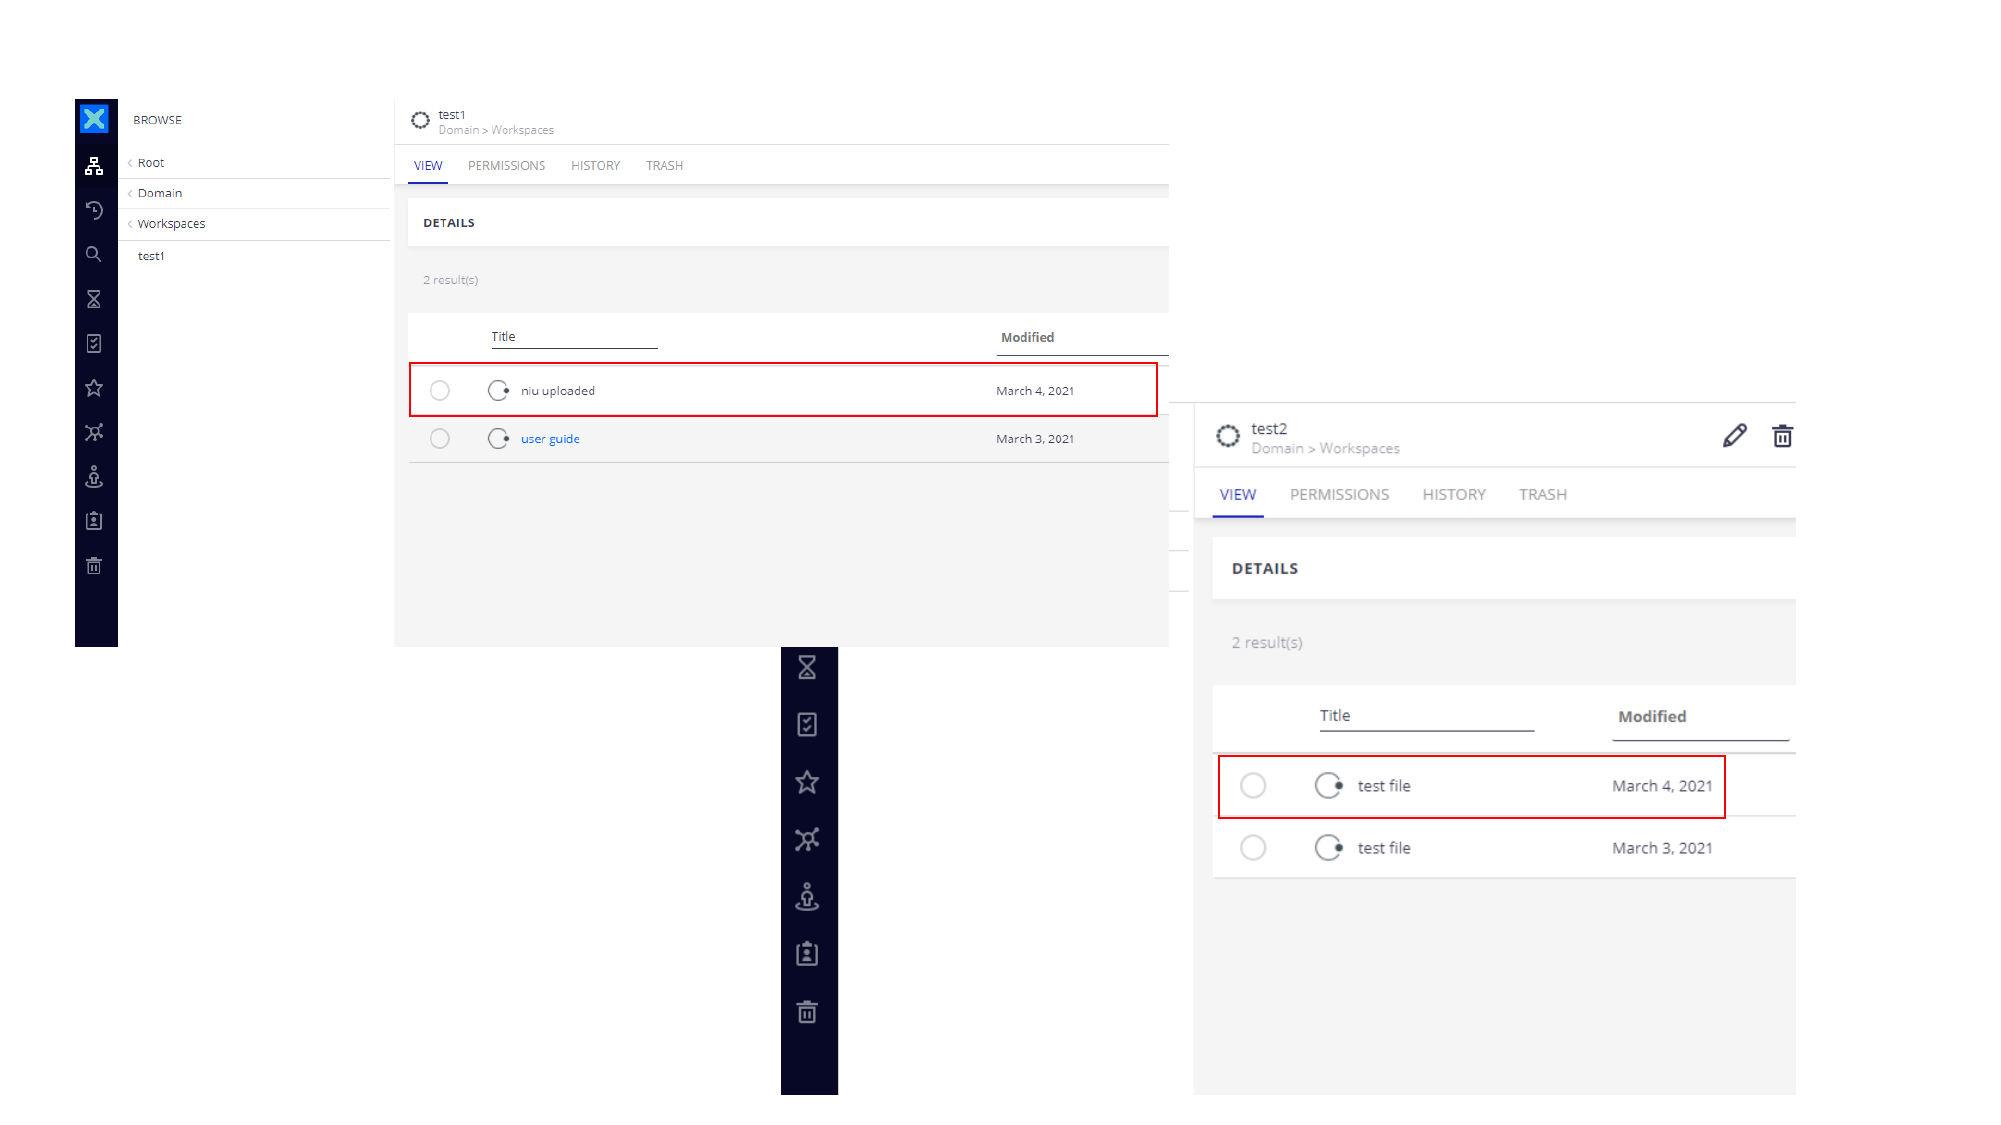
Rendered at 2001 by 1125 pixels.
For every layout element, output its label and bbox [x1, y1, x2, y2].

picture [75, 99, 1796, 1095]
